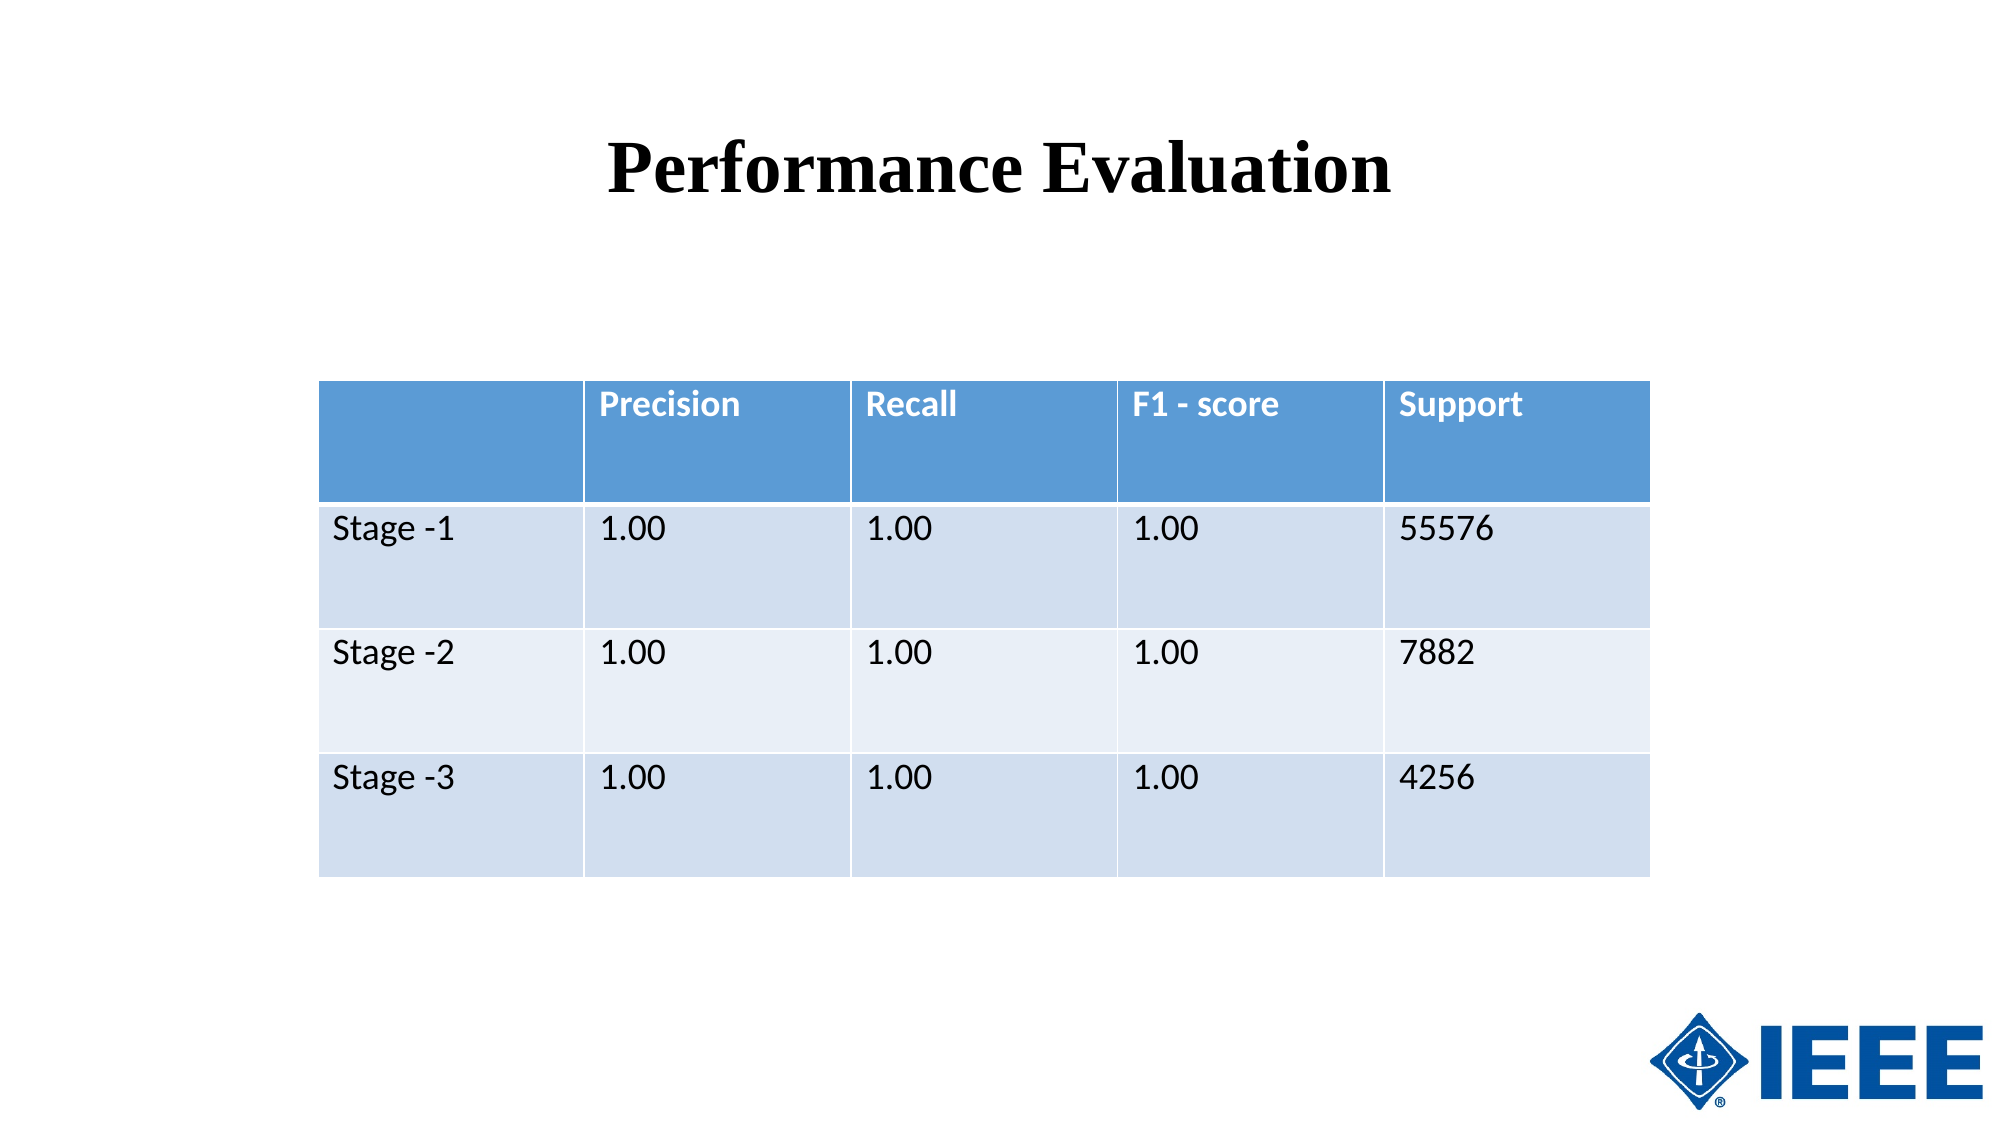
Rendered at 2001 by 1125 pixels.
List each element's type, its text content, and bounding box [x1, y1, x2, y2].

picture [1641, 997, 2000, 1125]
table_header F1 - score [1118, 381, 1383, 502]
table_cell 7882 [1385, 630, 1650, 752]
table_header Precision [585, 381, 850, 502]
table_cell 4256 [1385, 754, 1650, 877]
table_header Recall [852, 381, 1117, 502]
table_cell 1.00 [585, 630, 850, 752]
table_header Support [1385, 381, 1650, 502]
table_cell 1.00 [585, 754, 850, 877]
table_cell 1.00 [585, 507, 850, 628]
table_cell 55576 [1385, 507, 1650, 628]
table_cell 1.00 [852, 507, 1117, 628]
table_cell Stage -2 [319, 630, 583, 752]
table_cell 1.00 [1118, 507, 1383, 628]
table_cell 1.00 [1118, 754, 1383, 877]
table_cell 1.00 [852, 630, 1117, 752]
table_cell 1.00 [852, 754, 1117, 877]
title Performance Evaluation [137, 59, 1863, 278]
table_cell Stage -1 [319, 507, 583, 628]
table_cell 1.00 [1118, 630, 1383, 752]
table_header [319, 381, 583, 502]
table_cell Stage -3 [319, 754, 583, 877]
